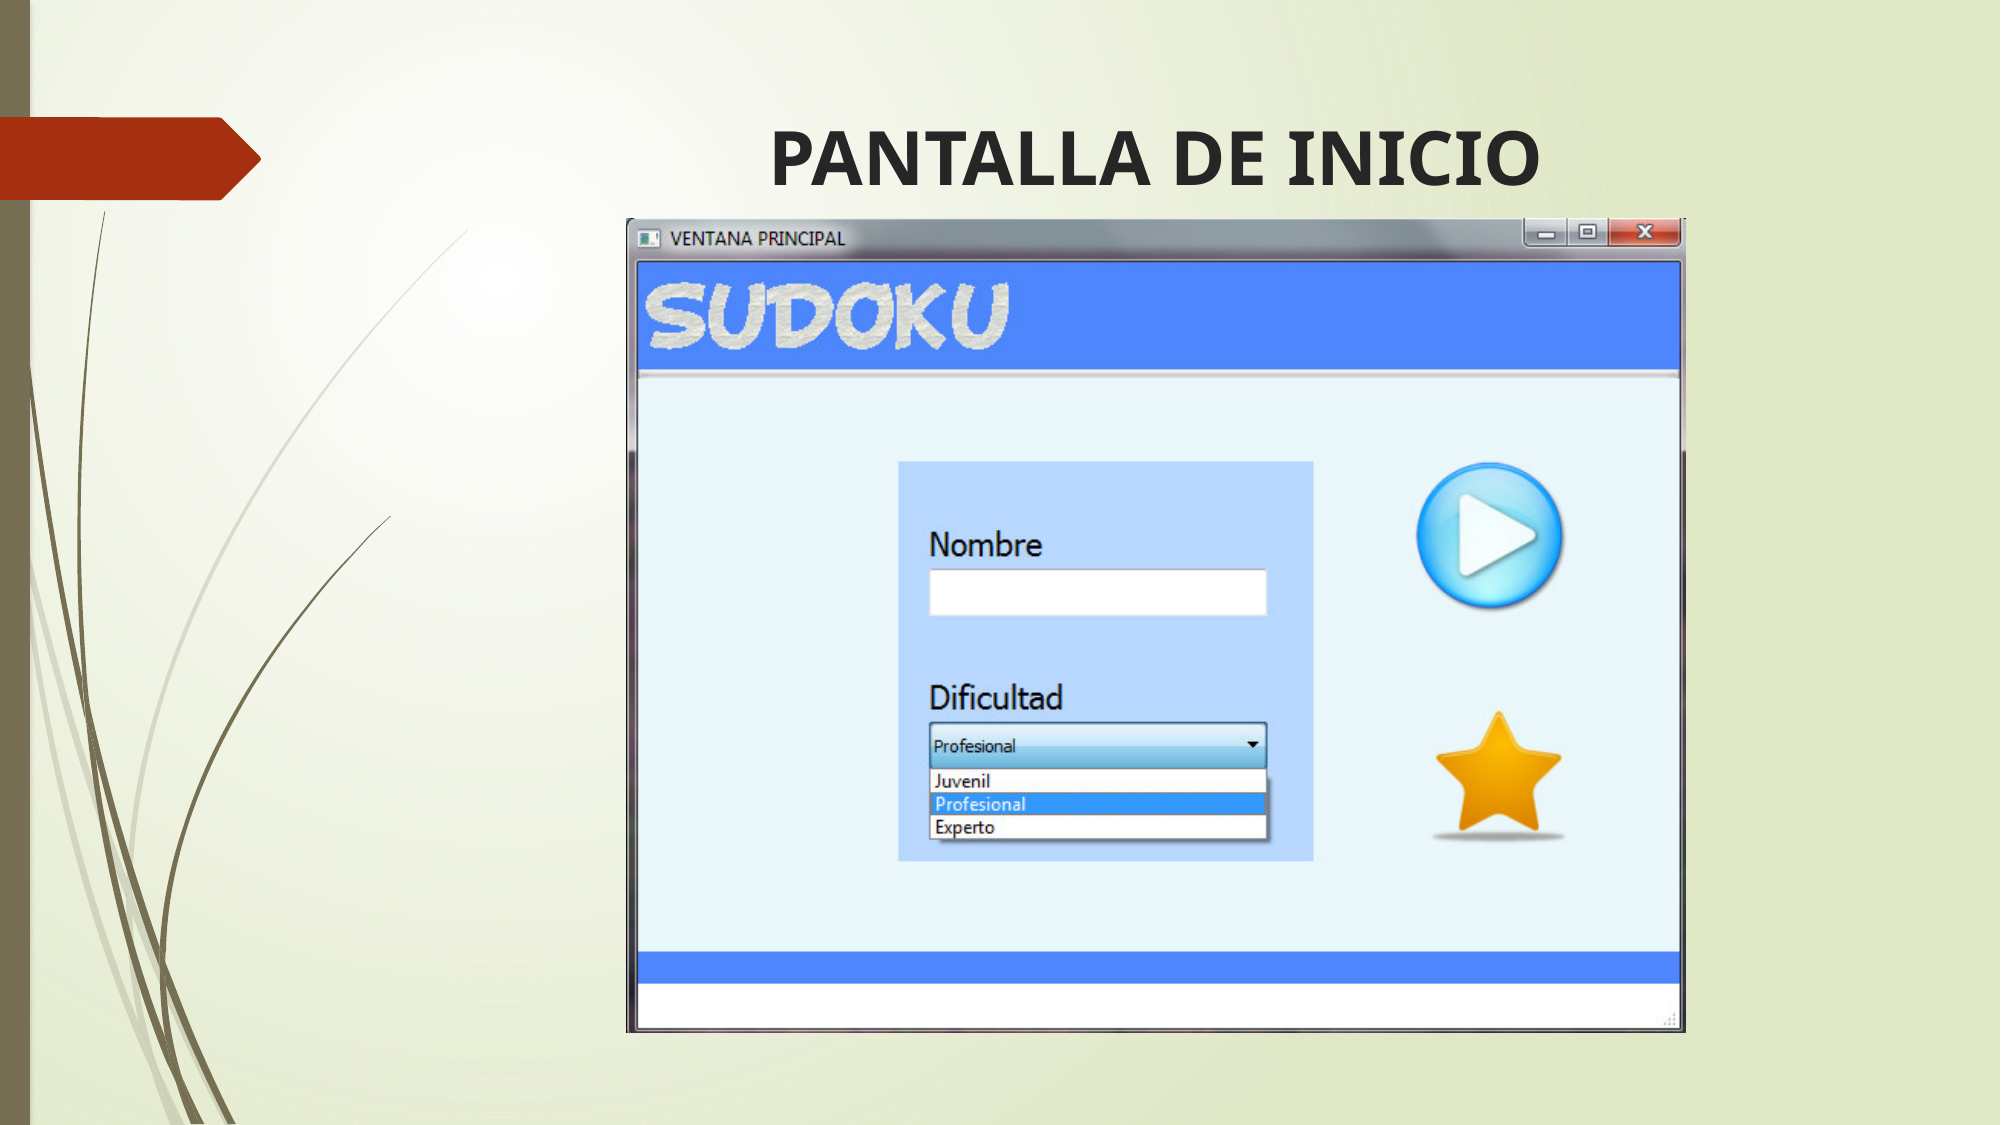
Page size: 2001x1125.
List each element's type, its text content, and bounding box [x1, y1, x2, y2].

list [626, 218, 1686, 1034]
title PANTALLA DE INICIO [425, 102, 1888, 313]
